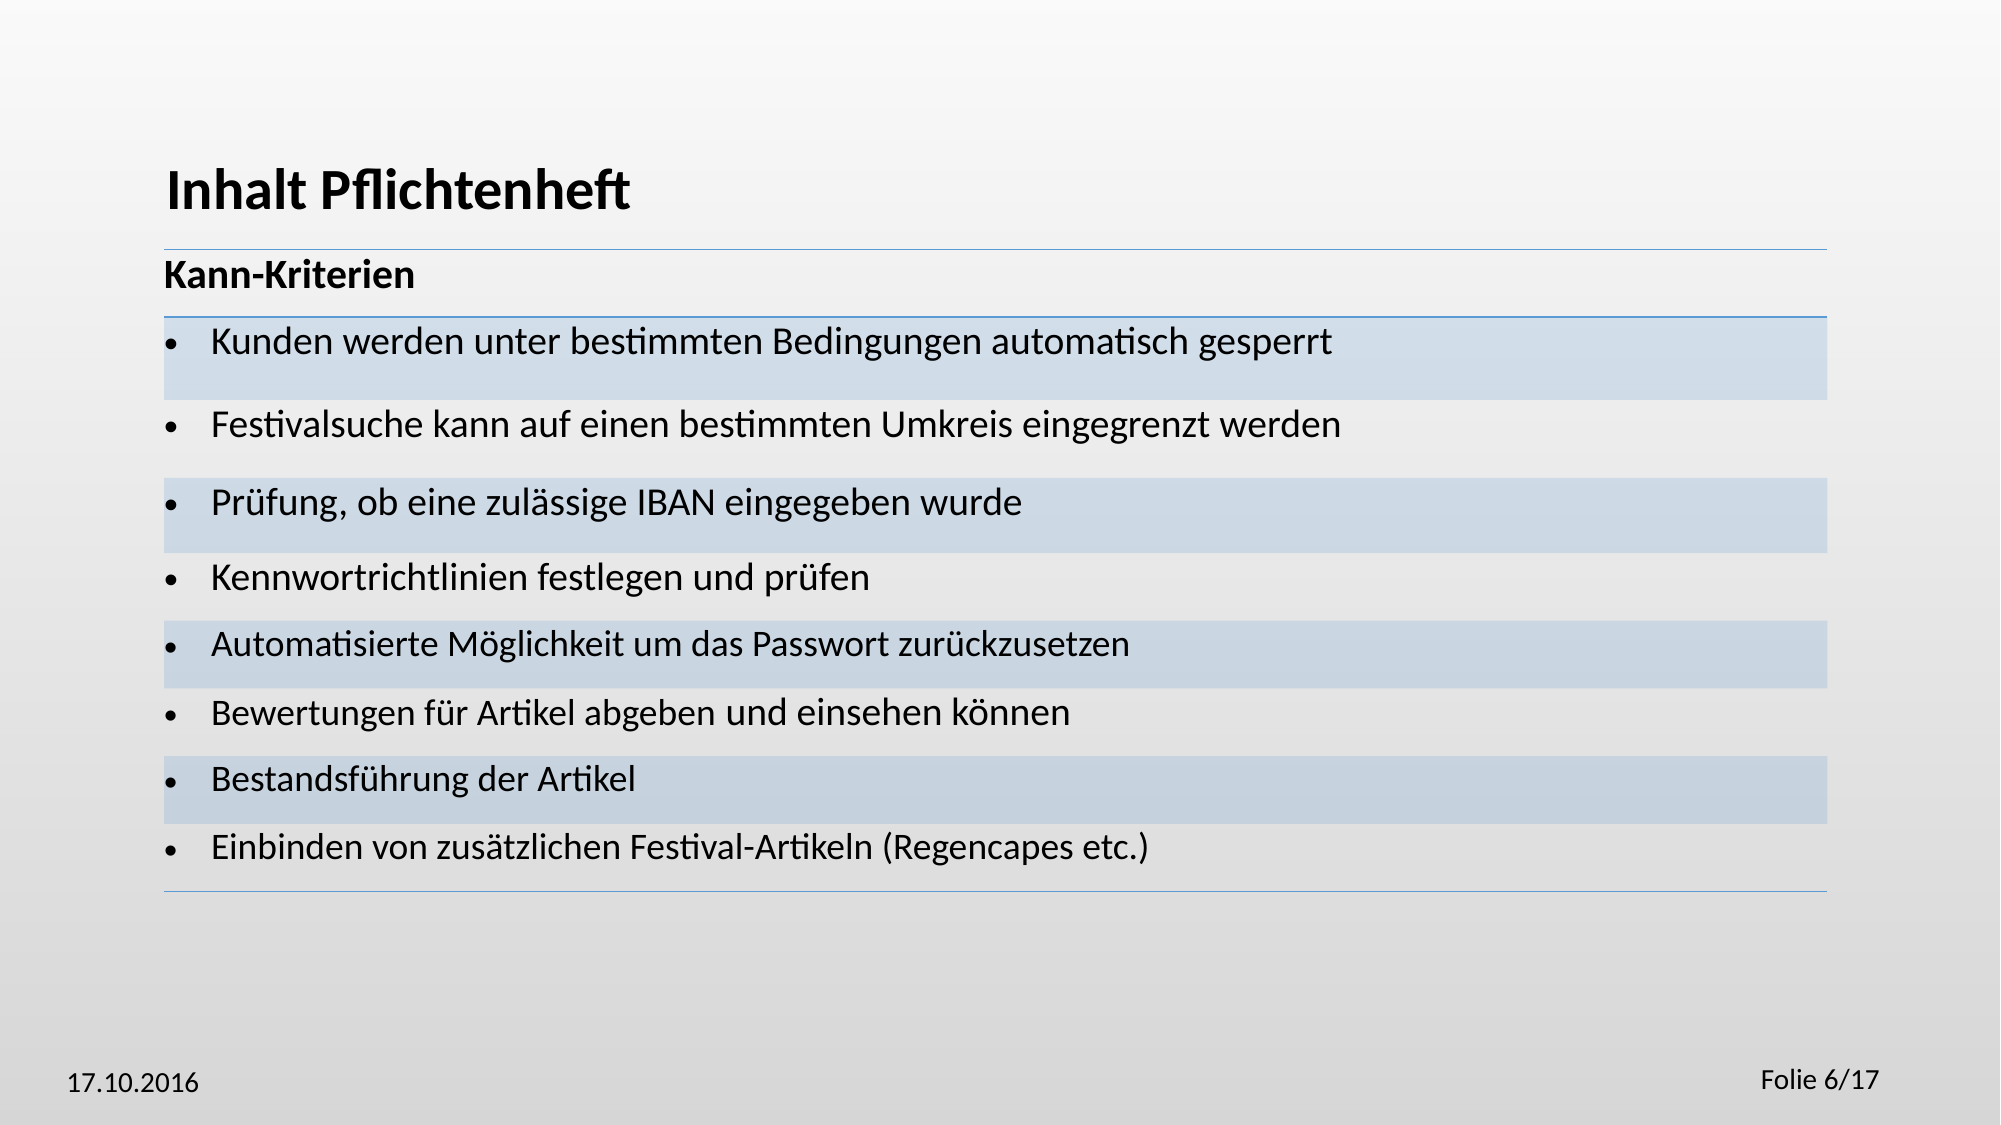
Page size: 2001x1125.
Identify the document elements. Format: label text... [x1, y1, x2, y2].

table_cell Kennwortrichtlinien festlegen und prüfen [164, 553, 1827, 621]
text_box Inhalt Pflichtenheft [151, 144, 1256, 229]
table_cell Kunden werden unter bestimmten Bedingungen automatisch gesperrt [164, 318, 1827, 400]
table_header Kann-Kriterien [164, 250, 1827, 316]
table_cell Bestandsführung der Artikel [164, 756, 1827, 824]
table_cell Automatisierte Möglichkeit um das Passwort zurückzusetzen [164, 621, 1827, 688]
table_cell Bewertungen für Artikel abgeben und einsehen können [164, 688, 1827, 756]
table_cell Einbinden von zusätzlichen Festival-Artikeln (Regencapes etc.) [164, 824, 1827, 891]
table_cell Festivalsuche kann auf einen bestimmten Umkreis eingegrenzt werden [164, 400, 1827, 478]
table_cell Prüfung, ob eine zulässige IBAN eingegeben wurde [164, 478, 1827, 553]
